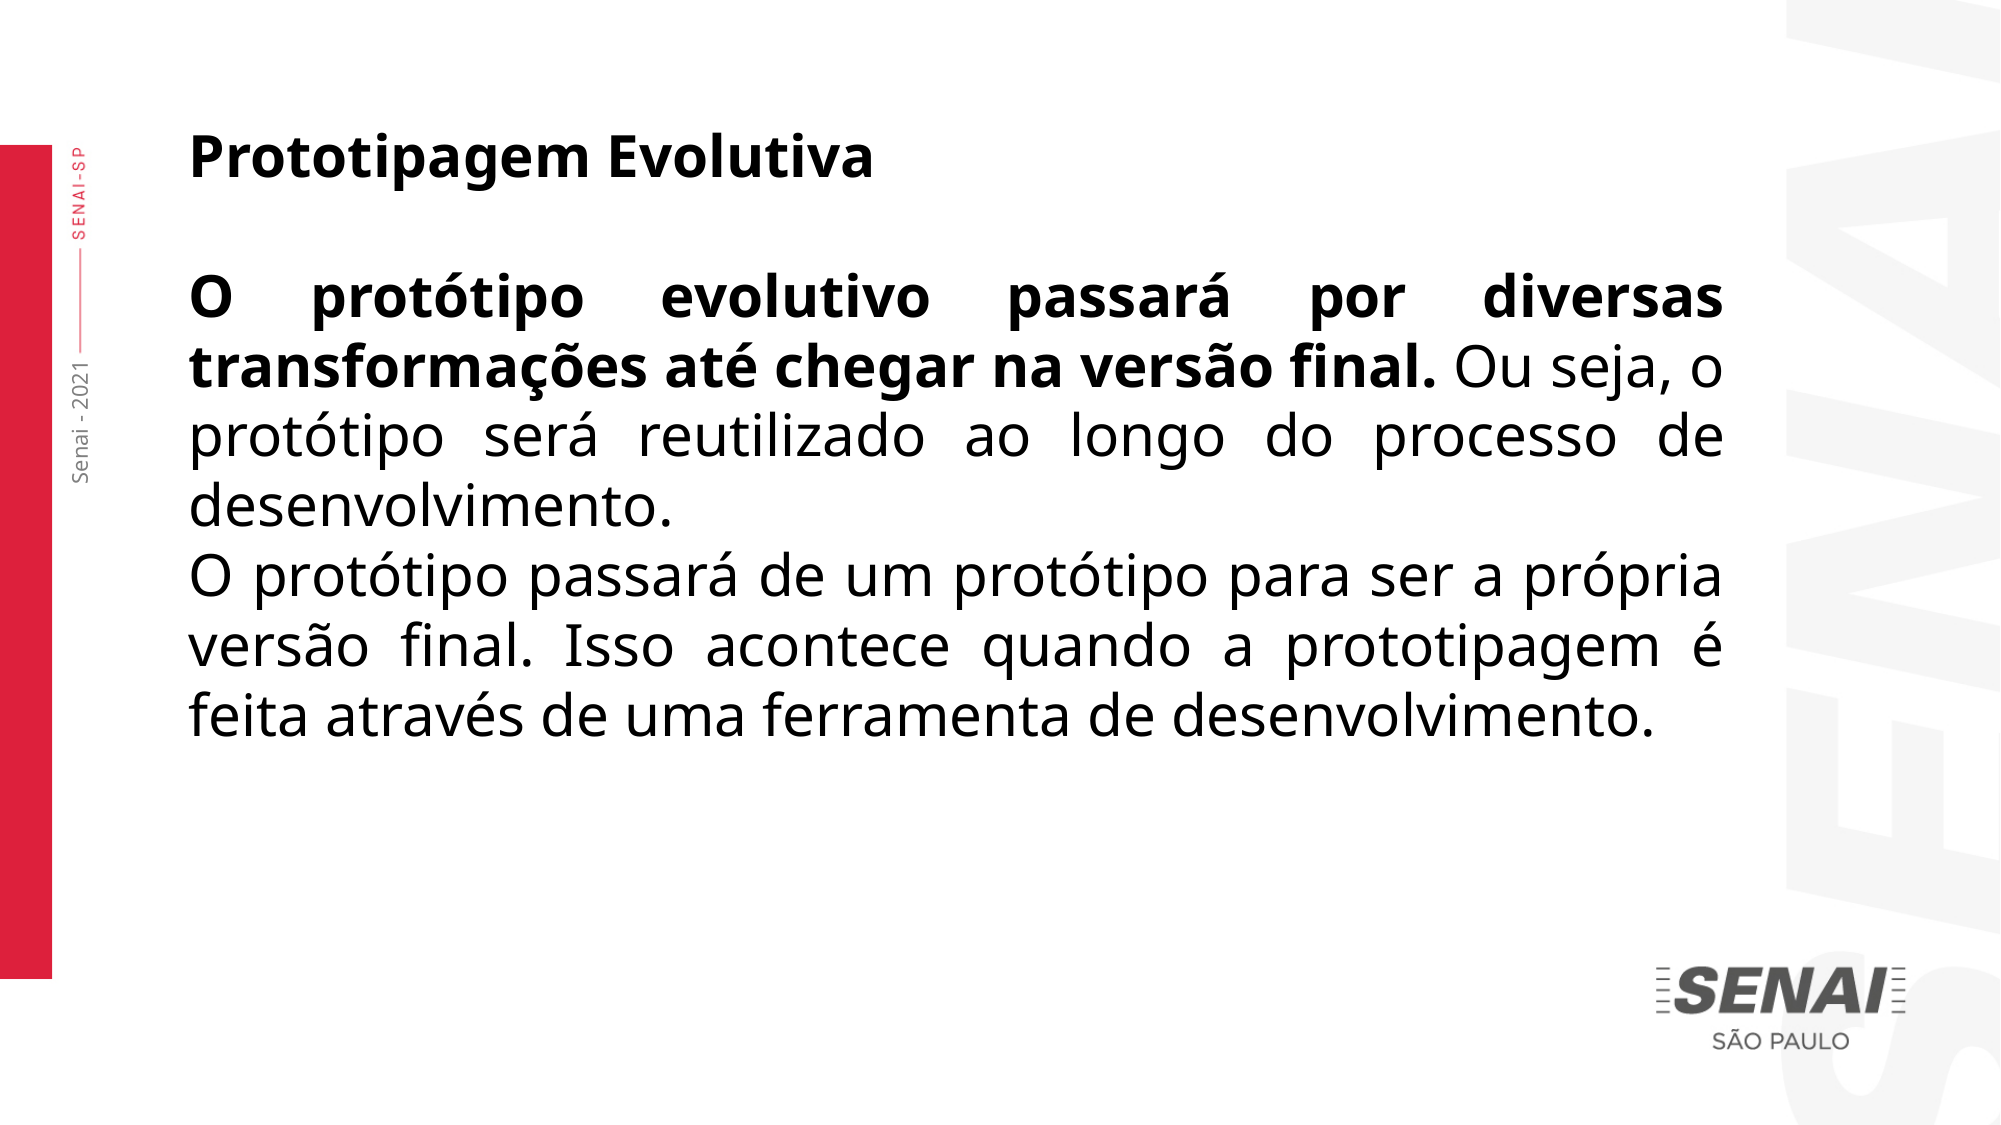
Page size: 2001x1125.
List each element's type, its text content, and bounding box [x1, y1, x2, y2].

text_box Prototipagem Evolutiva O protótipo evolutivo passará por diversas transformações até chegar na versão final. Ou seja, o protótipo será reutilizado ao longo do processo de desenvolvimento. O protótipo passará de um protótipo para ser a própria versão final. Isso acontece quando a prototipagem é feita através de uma ferramenta de desenvolvimento. [174, 111, 1740, 756]
picture [0, 0, 2001, 1125]
list Senai - 2021 [61, 345, 99, 570]
